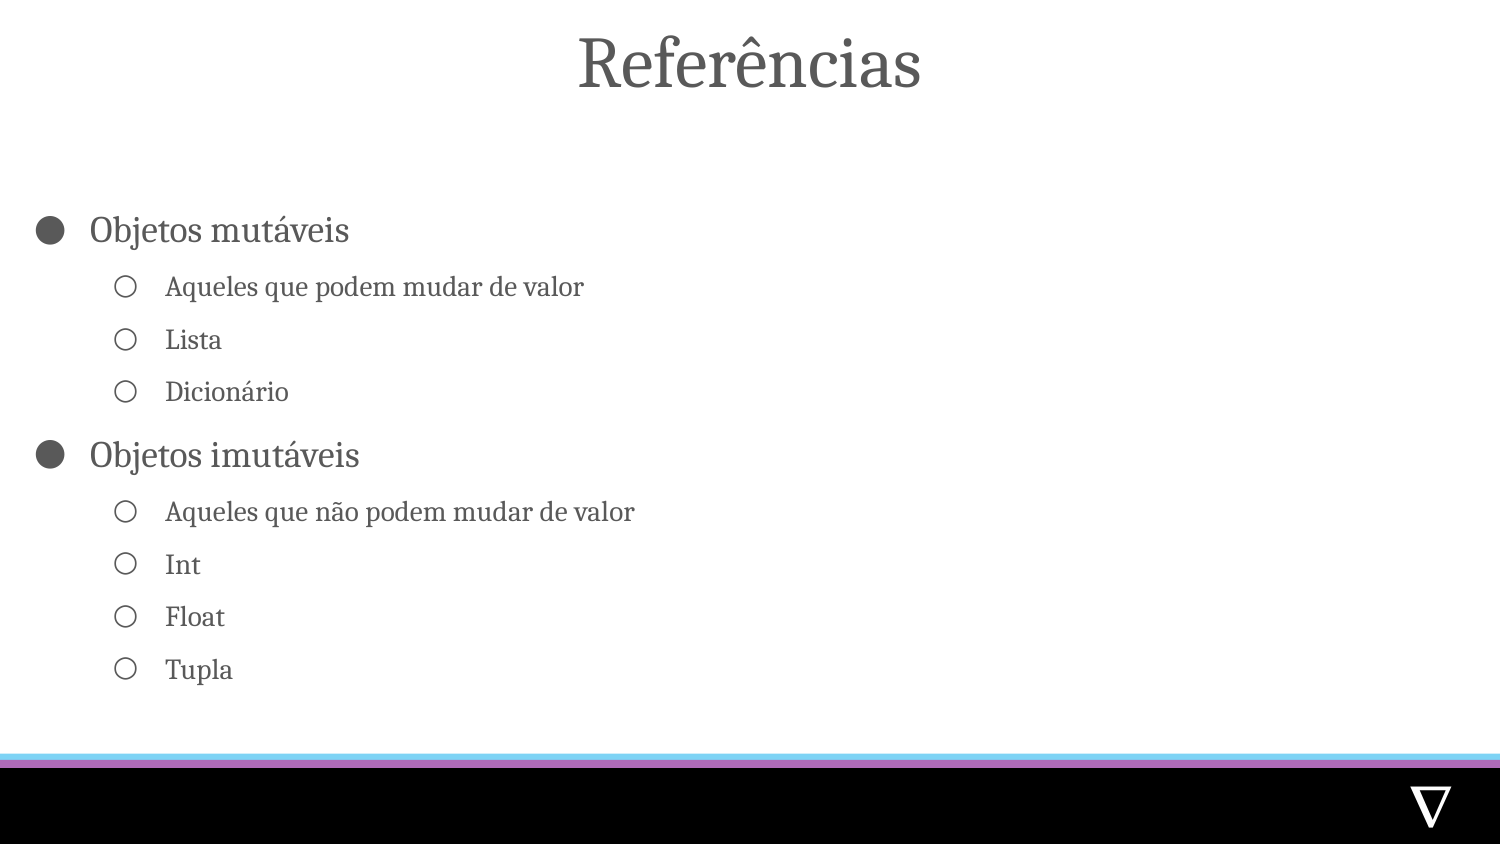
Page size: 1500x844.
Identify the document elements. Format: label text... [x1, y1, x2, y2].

picture [1405, 781, 1455, 831]
list Objetos mutáveis Aqueles que podem mudar de valor Lista Dicionário Objetos imutáveis Aqueles que não podem mudar de valor Int Float Tupla [0, 100, 1500, 747]
title Referências [51, 0, 1449, 94]
